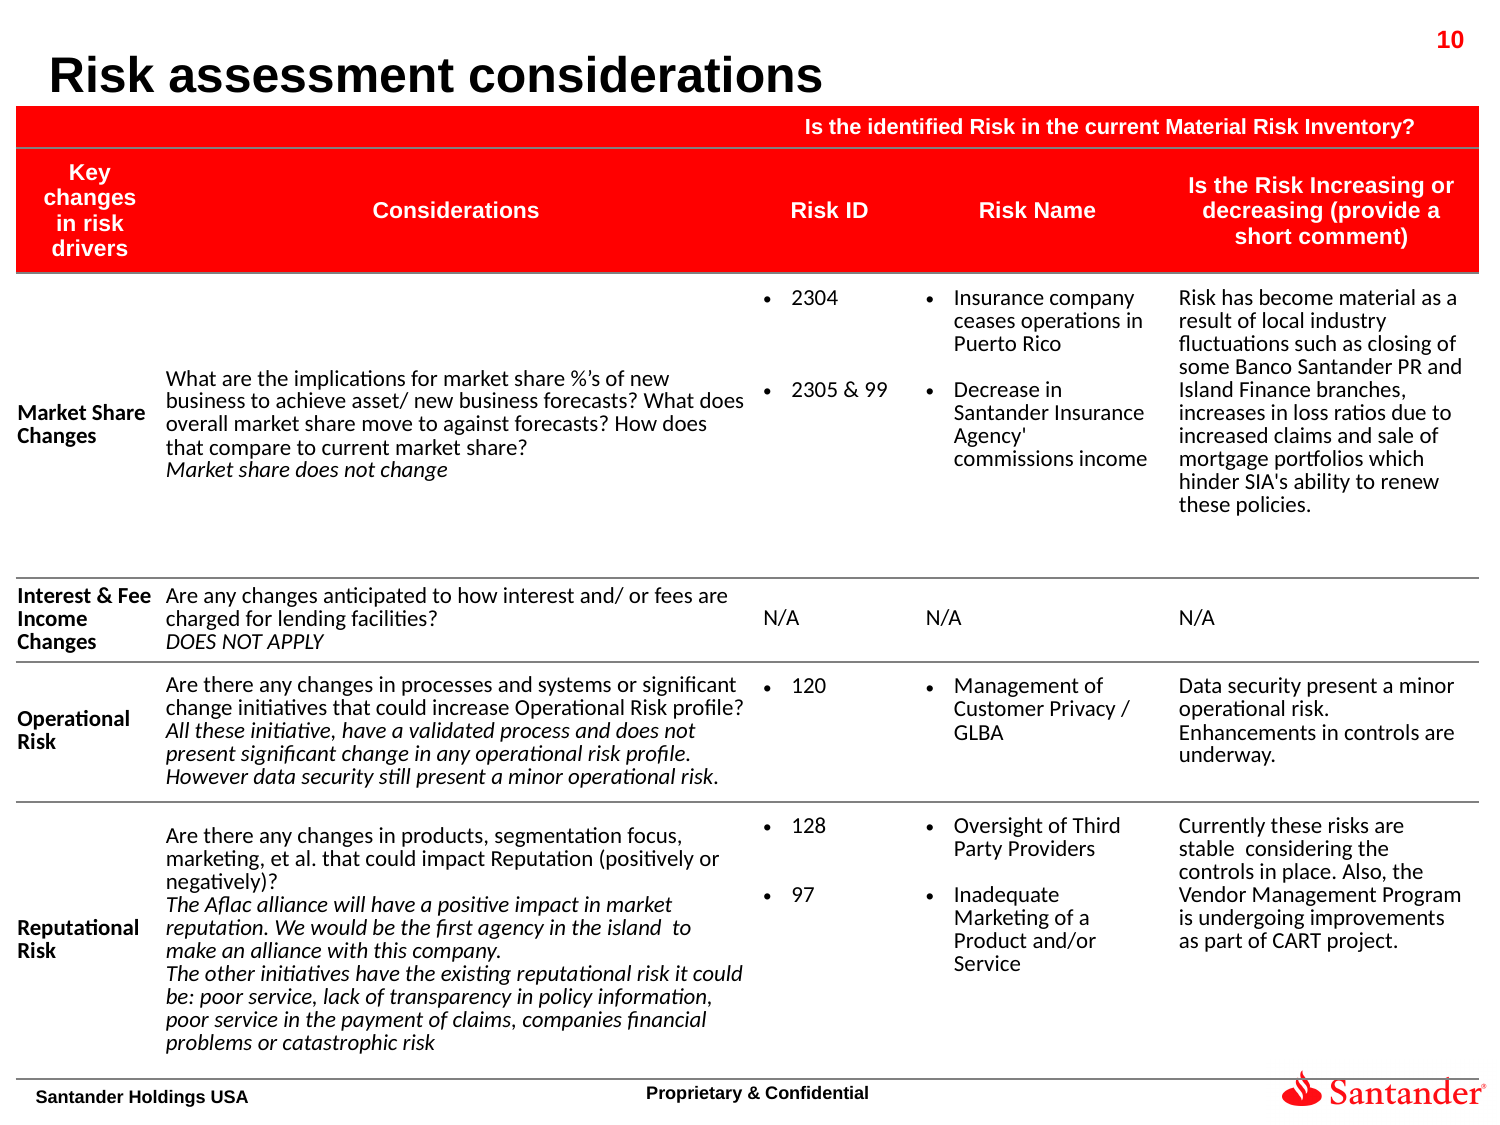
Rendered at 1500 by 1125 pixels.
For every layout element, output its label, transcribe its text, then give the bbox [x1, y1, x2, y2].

table_cell Are any changes anticipated to how interest and/ or fees are charged for lending facilities? DOES NOT APPLY [164, 579, 748, 661]
table_cell Data security present a minor operational risk. Enhancements in controls are underway. [1164, 663, 1479, 801]
table_cell Is the Risk Increasing or decreasing (provide a short comment) [1164, 149, 1479, 272]
table_cell Currently these risks are stable considering the controls in place. Also, the Vendor Management Program is undergoing improvements as part of CART project. [1164, 803, 1479, 1078]
table_cell Market Share Changes [16, 274, 164, 577]
table_cell 2304 2305 & 99 [748, 274, 911, 577]
table_cell N/A [1164, 579, 1479, 661]
table_cell N/A [911, 579, 1164, 661]
table_cell Are there any changes in processes and systems or significant change initiatives that could increase Operational Risk profile? All these initiative, have a validated process and does not present significant change in any operational risk profile. However data security still present a minor operational risk. [164, 663, 748, 801]
table_cell Insurance company ceases operations in Puerto Rico Decrease in Santander Insurance Agency' commissions income [911, 274, 1164, 577]
table_cell Operational Risk [16, 663, 164, 801]
table_header [16, 106, 748, 147]
table_cell Risk Name [911, 149, 1164, 272]
table_cell Interest & Fee Income Changes [16, 579, 164, 661]
table_cell N/A [748, 579, 911, 661]
table_cell What are the implications for market share %’s of new business to achieve asset/ new business forecasts? What does overall market share move to against forecasts? How does that compare to current market share? Market share does not change [164, 274, 748, 577]
table_cell Key changes in risk drivers [16, 149, 164, 272]
picture [1266, 1059, 1497, 1125]
table_cell Risk ID [748, 149, 911, 272]
table_cell Risk has become material as a result of local industry fluctuations such as closing of some Banco Santander PR and Island Finance branches, increases in loss ratios due to increased claims and sale of mortgage portfolios which hinder SIA's ability to renew these policies. [1164, 274, 1479, 577]
table_cell Reputational Risk [16, 803, 164, 1078]
table_cell 120 [748, 663, 911, 801]
table_cell Management of Customer Privacy / GLBA [911, 663, 1164, 801]
table_cell Are there any changes in products, segmentation focus, marketing, et al. that could impact Reputation (positively or negatively)? The Aflac alliance will have a positive impact in market reputation. We would be the first agency in the island to make an alliance with this company. The other initiatives have the existing reputational risk it could be: poor service, lack of transparency in policy information, poor service in the payment of claims, companies financial problems or catastrophic risk [164, 803, 748, 1078]
table_cell Considerations [164, 149, 748, 272]
table_header Is the identified Risk in the current Material Risk Inventory? [748, 106, 1479, 147]
table_cell Oversight of Third Party Providers Inadequate Marketing of a Product and/or Service [911, 803, 1164, 1078]
text_box Risk assessment considerations [34, 35, 1500, 111]
table_cell 128 97 [748, 803, 911, 1078]
